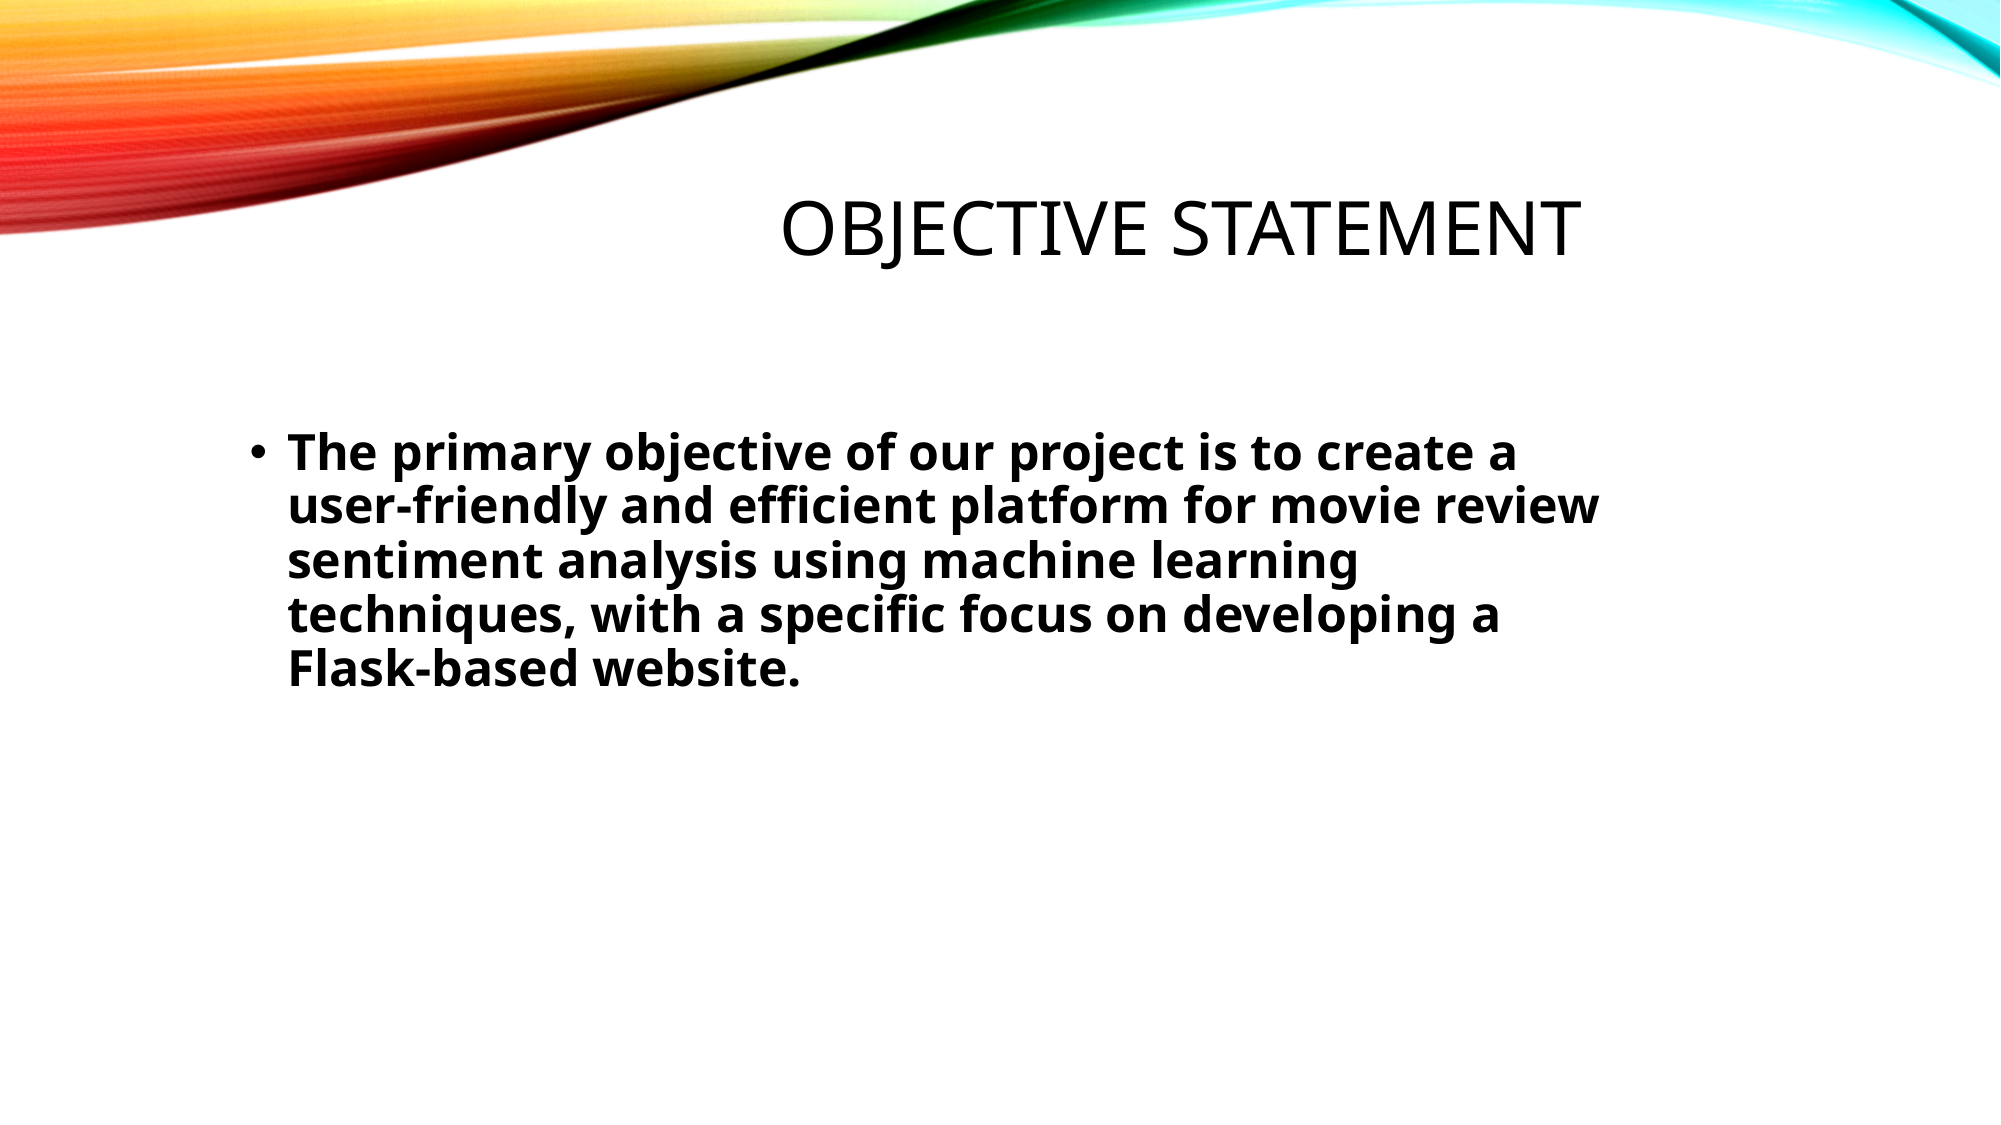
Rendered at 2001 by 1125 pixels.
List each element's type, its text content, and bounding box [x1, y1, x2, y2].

list The primary objective of our project is to create a user-friendly and efficient platform for movie review sentiment analysis using machine learning techniques, with a specific focus on developing a Flask-based website. [234, 419, 1620, 750]
title objective statement [474, 125, 1888, 338]
picture [0, 0, 2000, 237]
